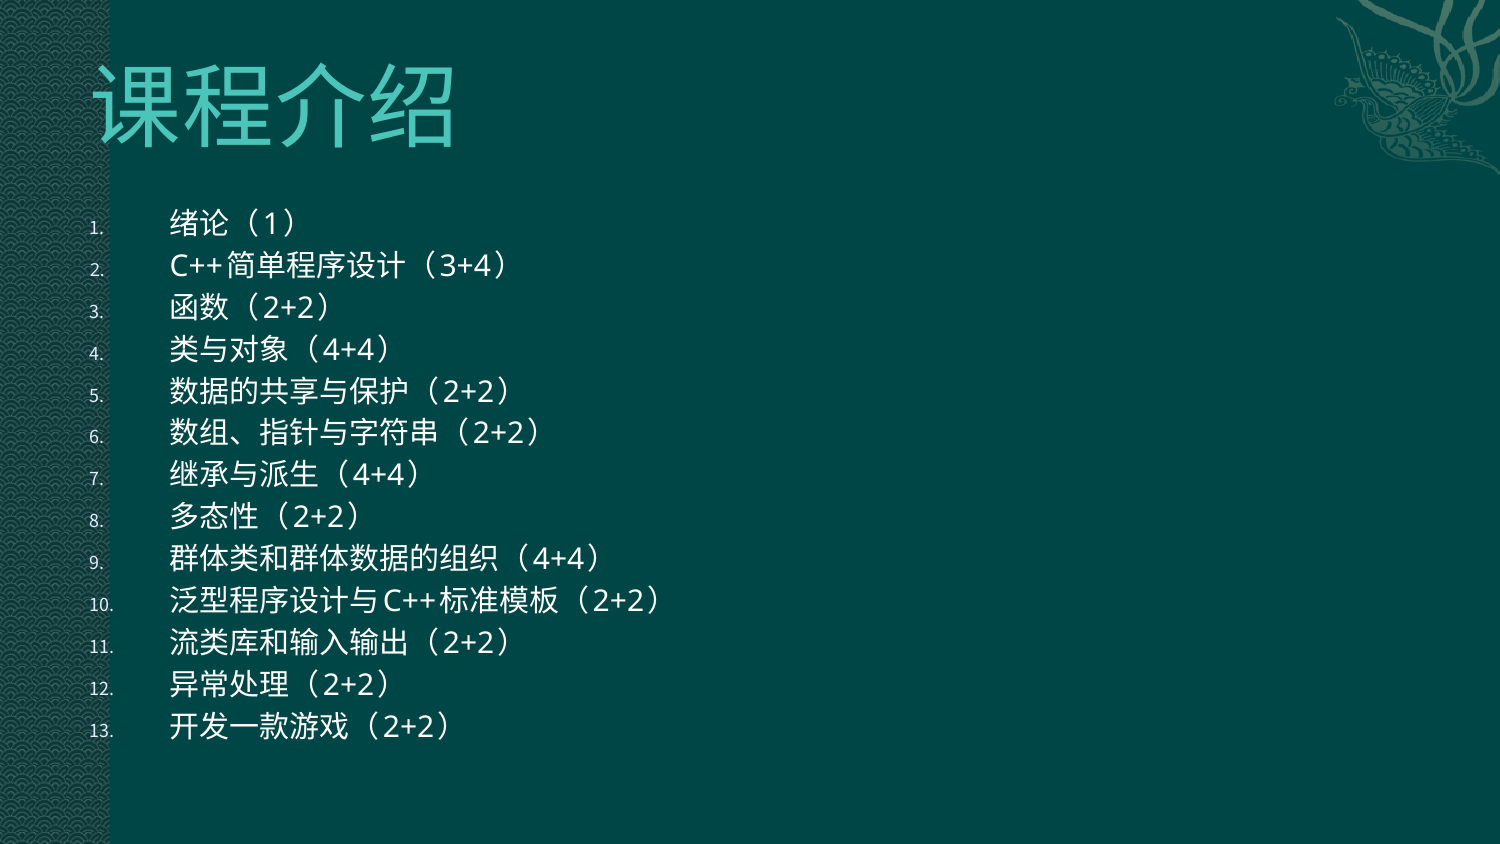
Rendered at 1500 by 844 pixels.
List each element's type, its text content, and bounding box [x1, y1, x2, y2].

list 绪论（1） C++简单程序设计（3+4） 函数（2+2） 类与对象（4+4） 数据的共享与保护（2+2） 数组、指针与字符串（2+2） 继承与派生（4+4） 多态性（2+2） 群体类和群体数据的组织（4+4） 泛型程序设计与C++标准模板（2+2） 流类库和输入输出（2+2） 异常处理（2+2） 开发一款游戏（2+2） [75, 196, 1425, 754]
title 课程介绍 [75, 33, 1351, 175]
picture [0, 0, 110, 844]
